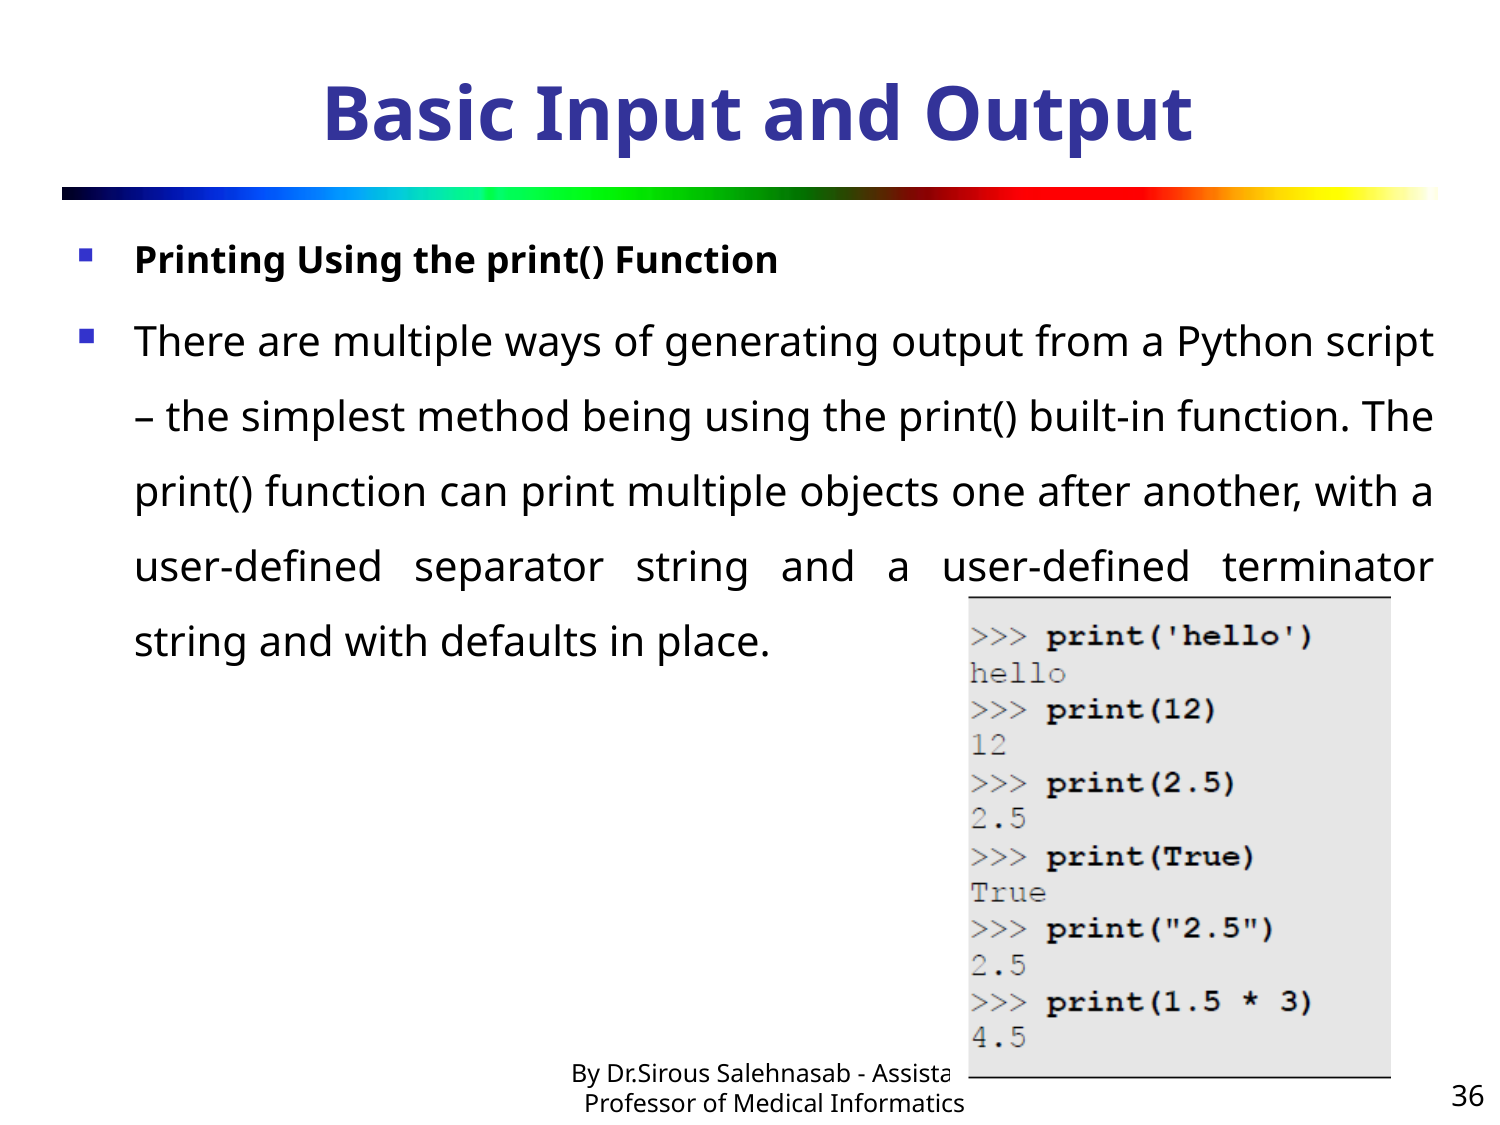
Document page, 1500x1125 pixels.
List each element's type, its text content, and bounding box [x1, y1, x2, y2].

slide_number 36 [1187, 1049, 1500, 1125]
picture [62, 187, 355, 200]
footer By Dr.Sirous Salehnasab - Assistant Professor of Medical Informatics [537, 1062, 1013, 1125]
picture [949, 589, 1392, 1089]
picture [382, 187, 1438, 200]
title Basic Input and Output [125, 37, 1391, 163]
list Printing Using the print() Function There are multiple ways of generating output from a Python script – the simplest method being using the print() built-in function. The print() function can print multiple objects one after another, with a user-defined separator string and a user-defined terminator string and with defaults in place. [62, 237, 1450, 1075]
